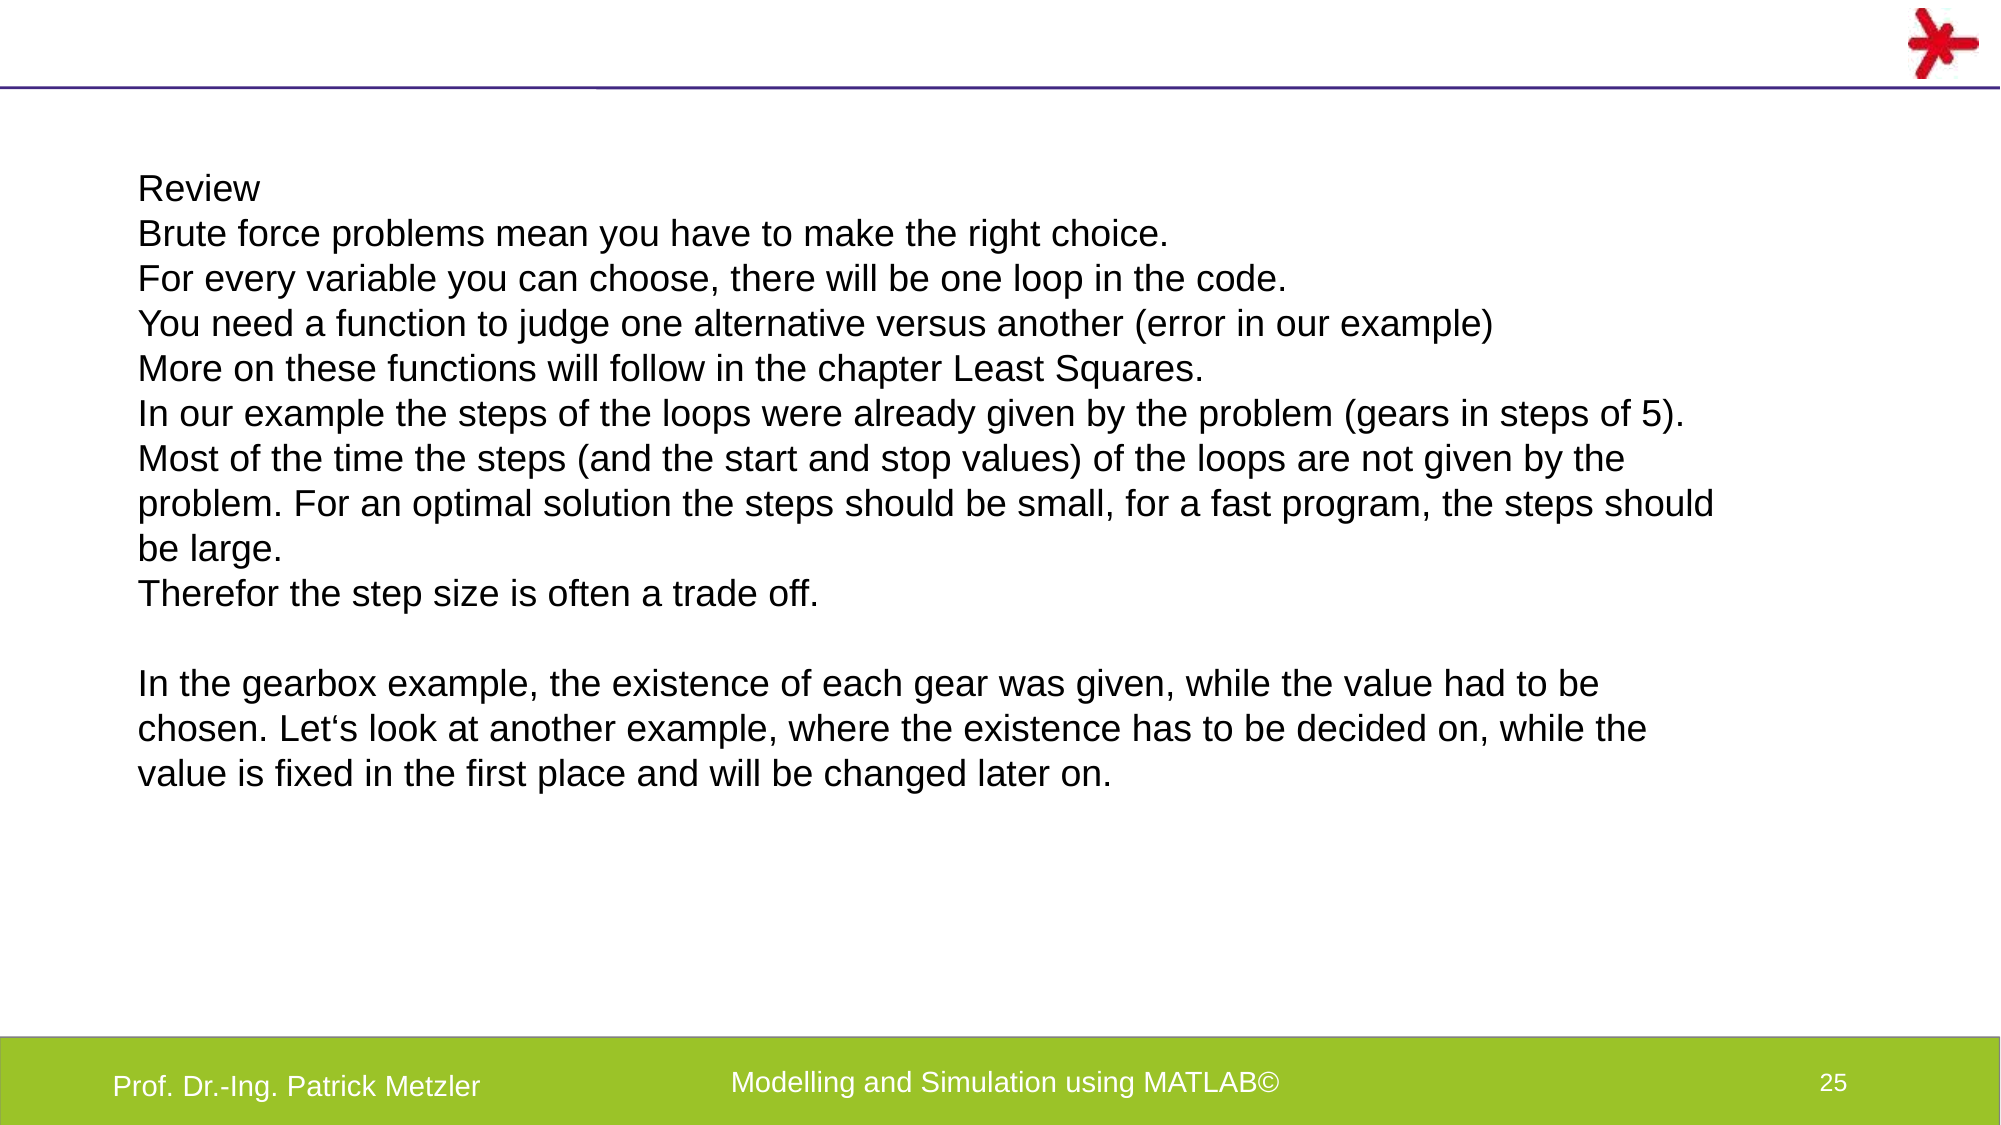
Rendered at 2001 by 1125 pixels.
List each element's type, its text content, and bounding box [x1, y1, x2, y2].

text_box Review Brute force problems mean you have to make the right choice. For every variable you can choose, there will be one loop in the code. You need a function to judge one alternative versus another (error in our example) More on these functions will follow in the chapter Least Squares. In our example the steps of the loops were already given by the problem (gears in steps of 5). Most of the time the steps (and the start and stop values) of the loops are not given by the problem. For an optimal solution the steps should be small, for a fast program, the steps should be large. Therefor the step size is often a trade off. In the gearbox example, the existence of each gear was given, while the value had to be chosen. Let‘s look at another example, where the existence has to be decided on, while the value is fixed in the first place and will be changed later on. [122, 156, 1736, 802]
picture [1908, 8, 1979, 79]
